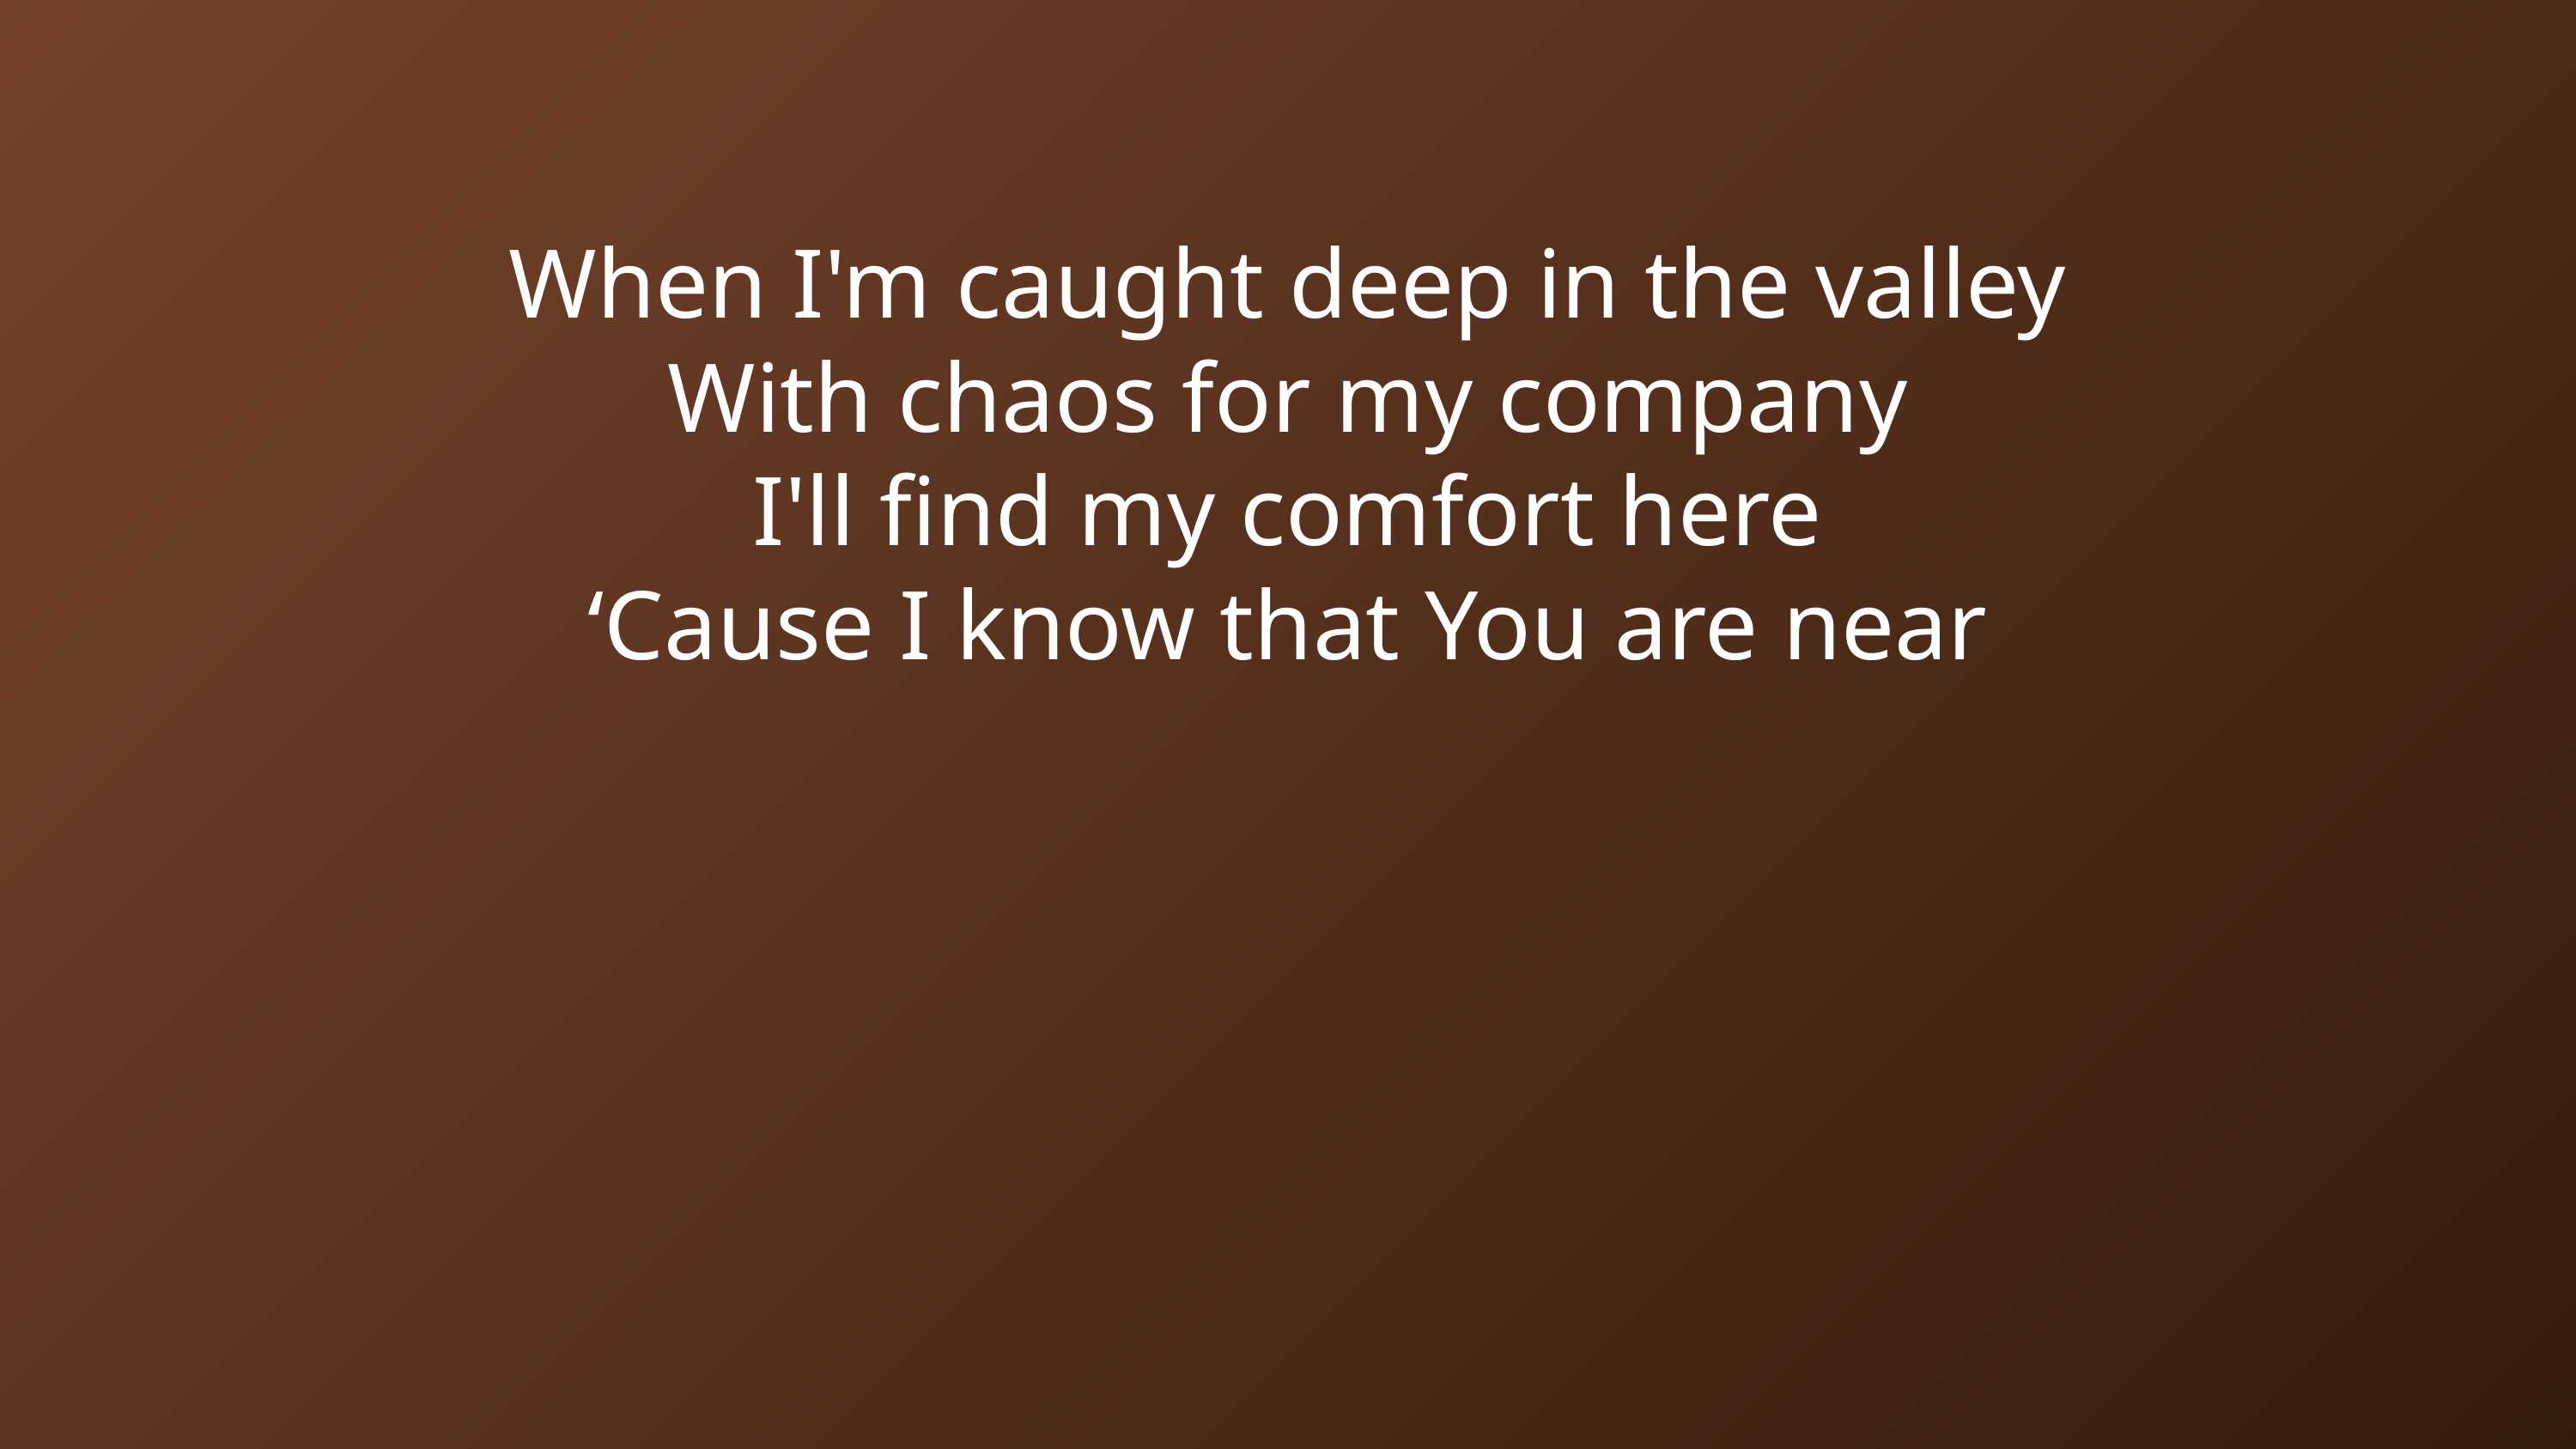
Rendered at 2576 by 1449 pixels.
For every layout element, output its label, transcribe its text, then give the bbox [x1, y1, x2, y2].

text_box When I'm caught deep in the valley With chaos for my company I'll find my comfort here ‘Cause I know that You are near [128, 217, 2447, 799]
